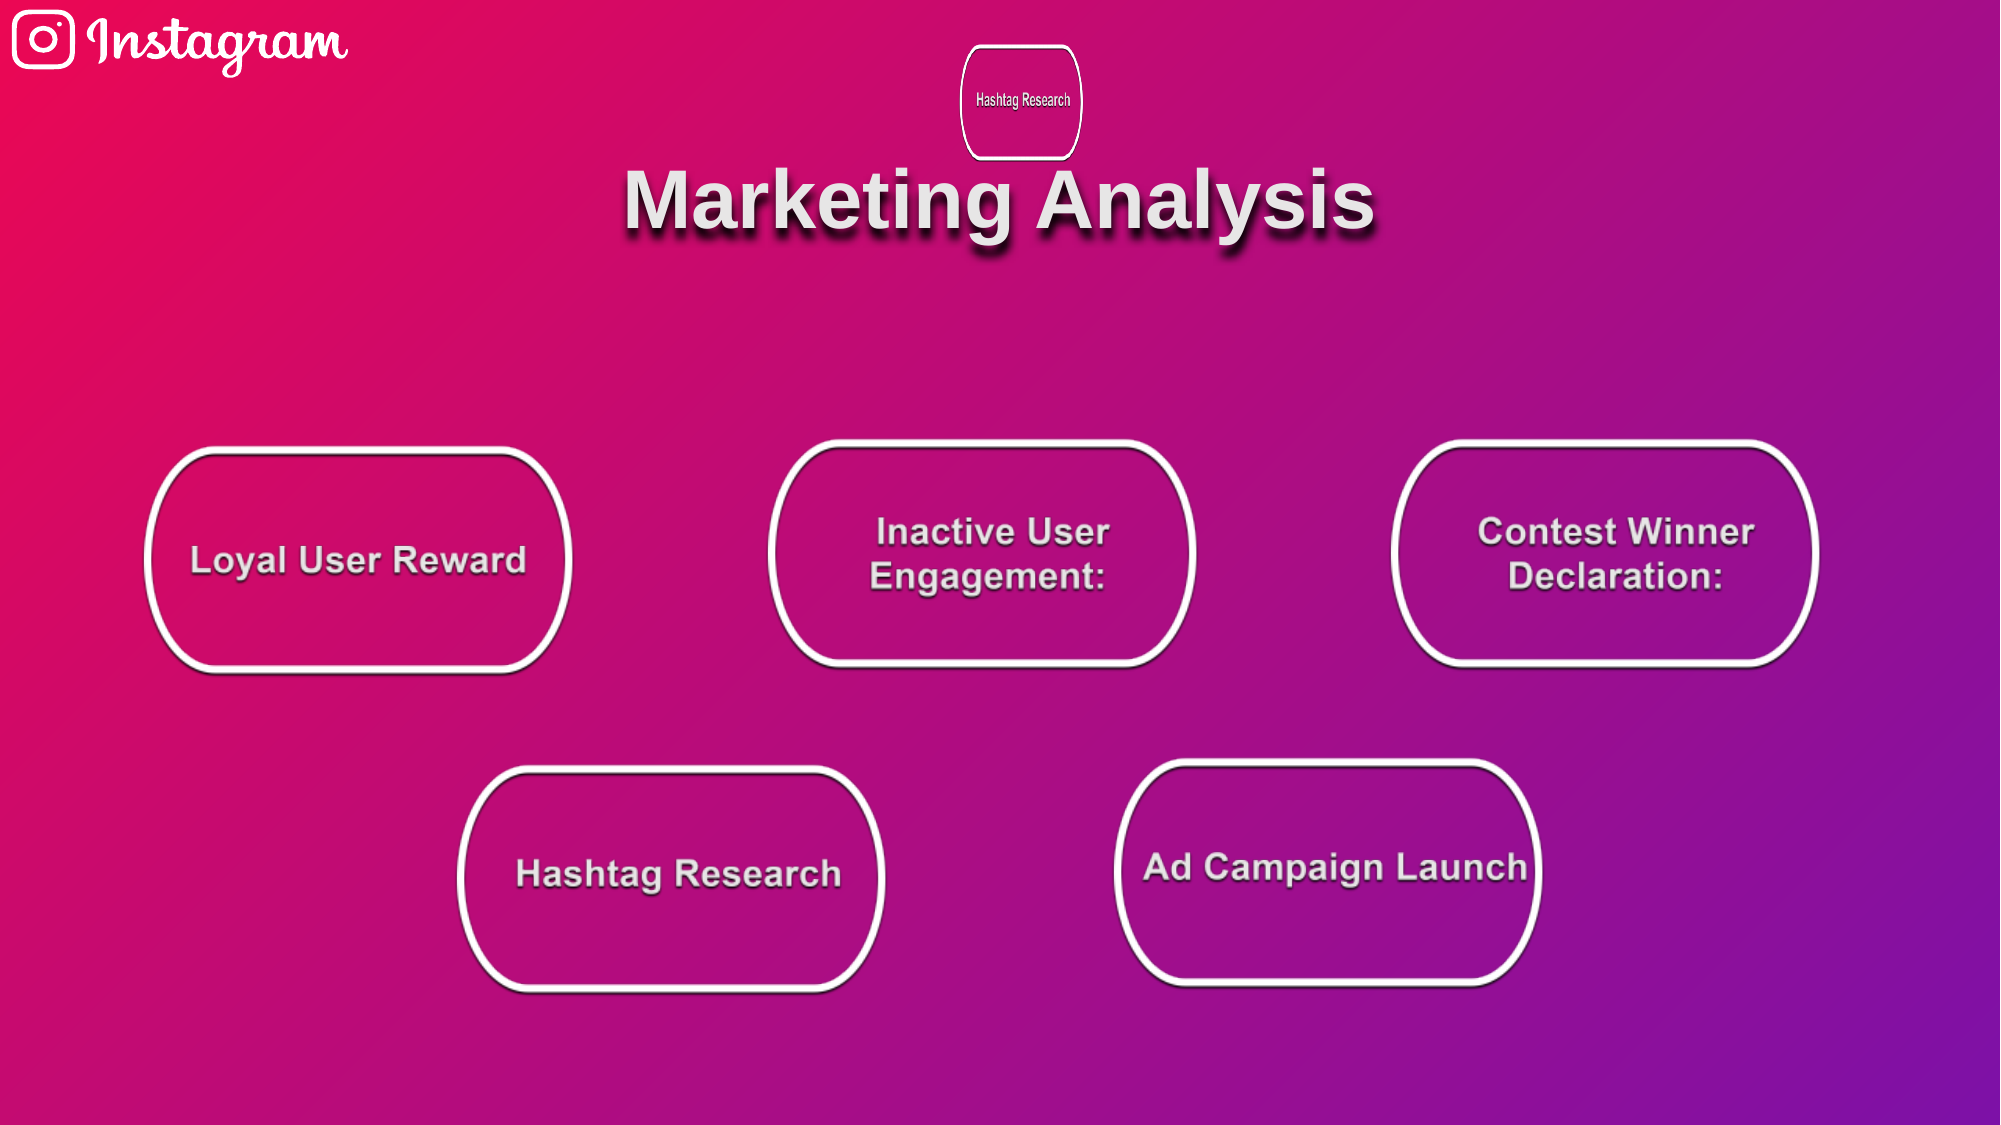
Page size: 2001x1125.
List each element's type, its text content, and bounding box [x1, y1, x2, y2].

text_box [86, 18, 107, 64]
picture [732, 412, 1233, 695]
text_box [113, 18, 348, 78]
picture [108, 419, 609, 701]
text_box [11, 9, 76, 70]
picture [421, 738, 922, 1020]
text_box [0, 0, 2000, 1125]
picture [1355, 412, 1856, 695]
text_box Marketing Analysis [258, 137, 1742, 253]
picture [1078, 731, 1579, 1014]
picture [949, 30, 1093, 174]
